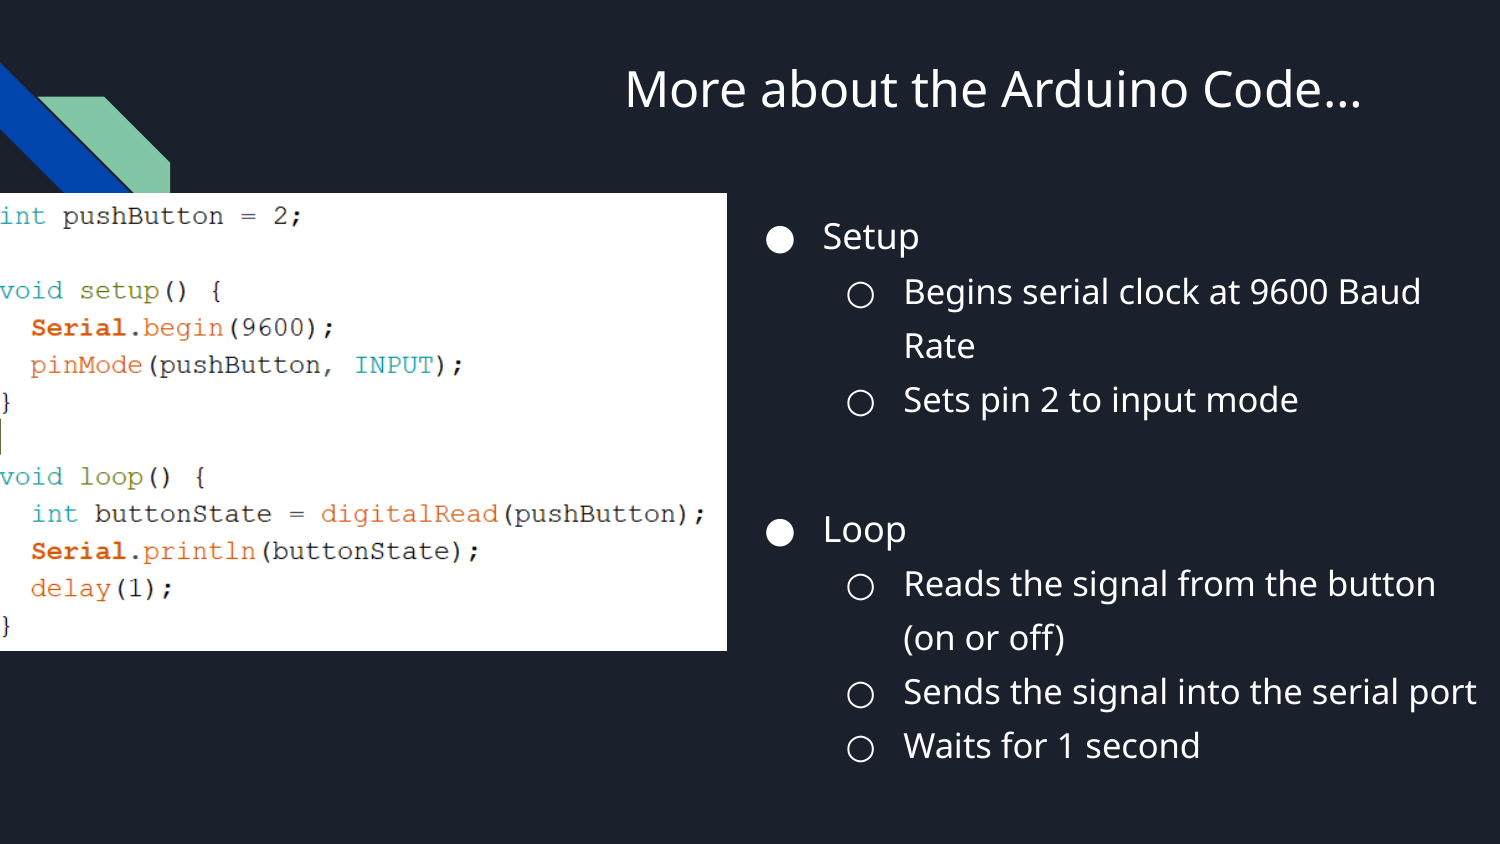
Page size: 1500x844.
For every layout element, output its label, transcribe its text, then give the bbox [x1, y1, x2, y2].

picture [0, 192, 728, 651]
list Setup Begins serial clock at 9600 Baud Rate Sets pin 2 to input mode Loop Reads the signal from the button (on or off) Sends the signal into the serial port Waits for 1 second [726, 189, 1500, 809]
title More about the Arduino Code… [609, 39, 1500, 189]
